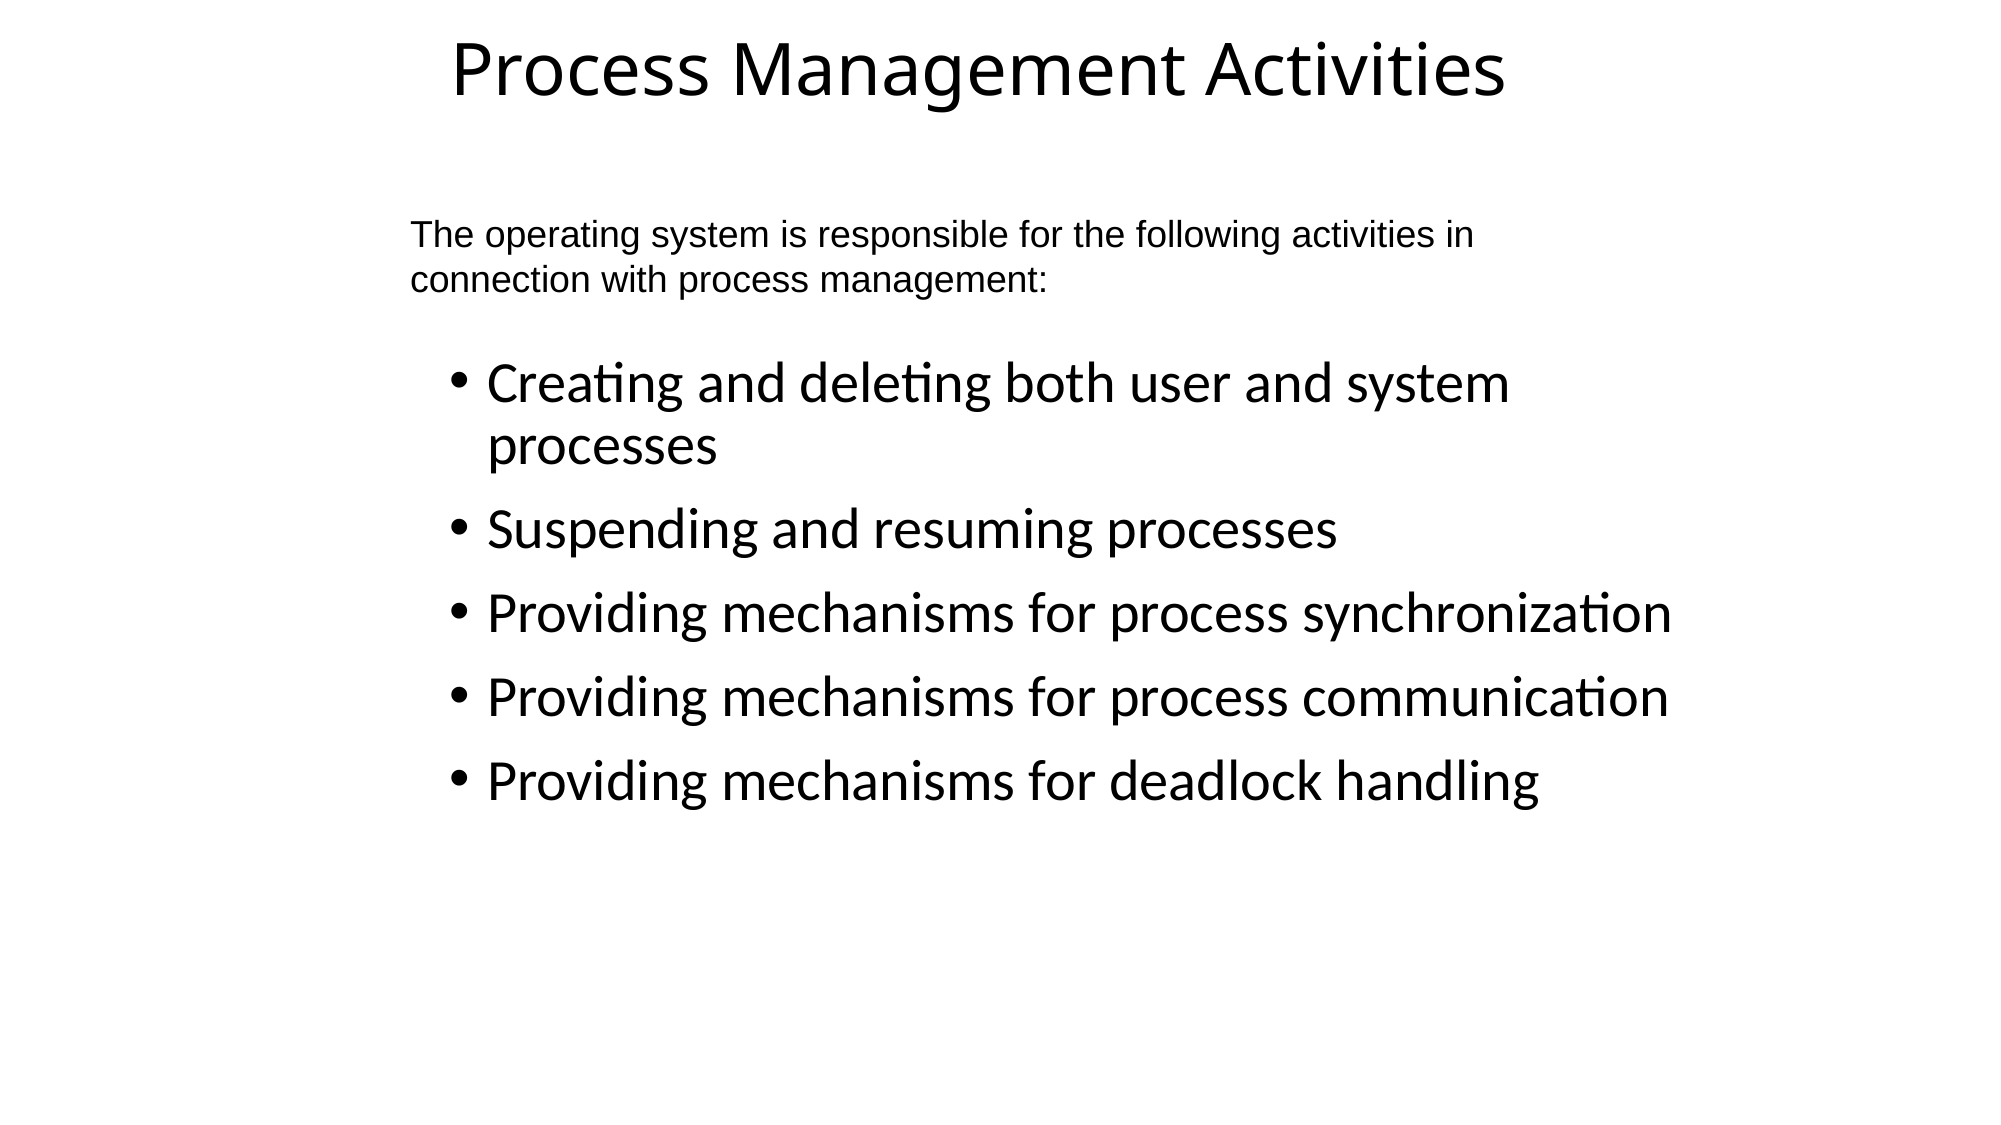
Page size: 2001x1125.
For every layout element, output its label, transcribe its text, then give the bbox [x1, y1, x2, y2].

list Creating and deleting both user and system processes Suspending and resuming processes Providing mechanisms for process synchronization Providing mechanisms for process communication Providing mechanisms for deadlock handling [434, 260, 1741, 923]
text_box The operating system is responsible for the following activities in connection with process management: [395, 203, 1640, 308]
title Process Management Activities [435, 24, 1675, 120]
